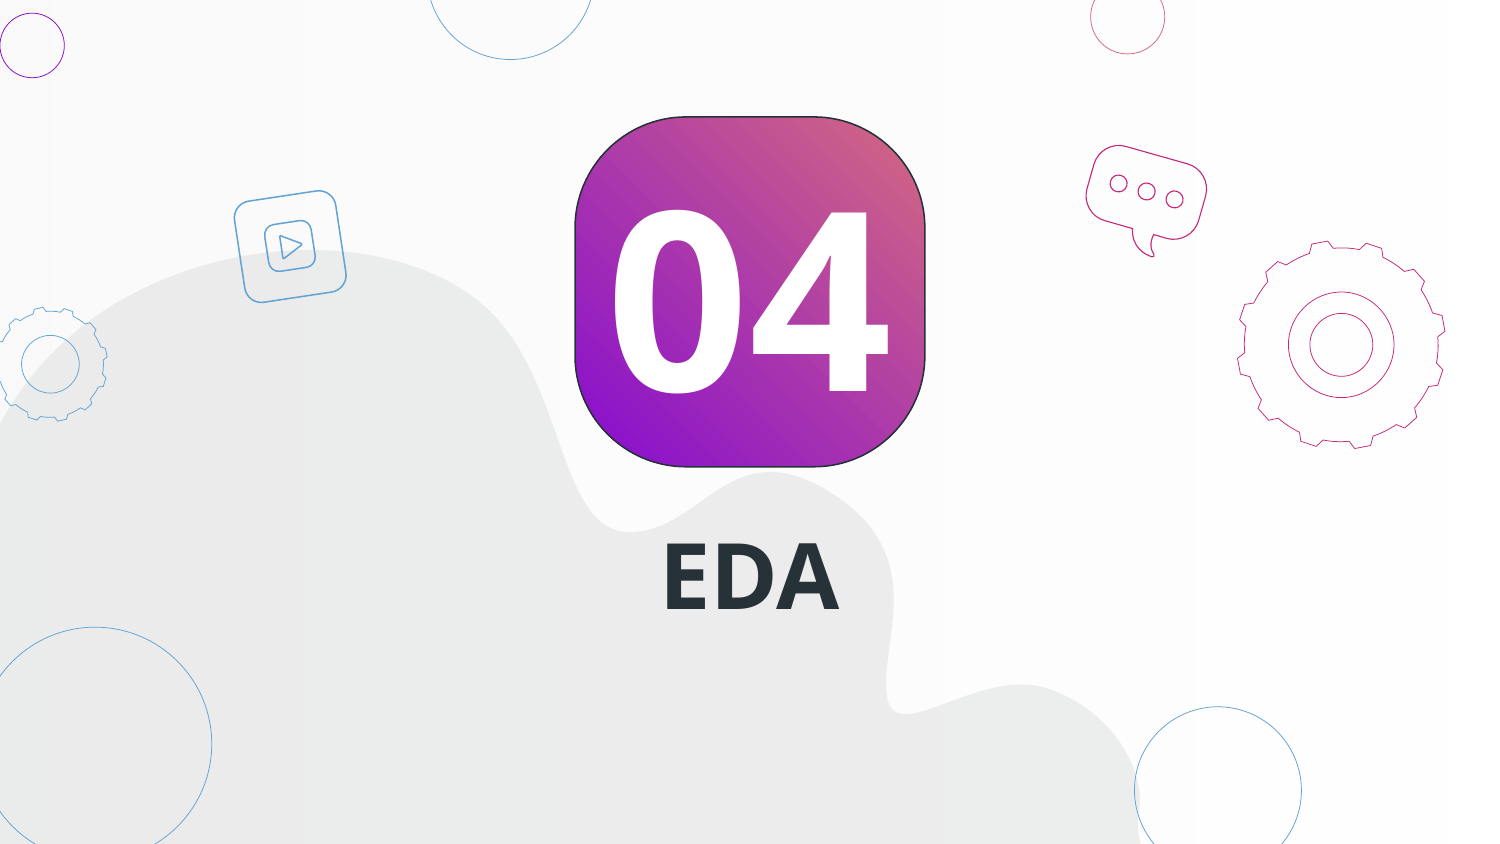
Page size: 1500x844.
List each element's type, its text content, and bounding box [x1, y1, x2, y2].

text_box [606, 116, 894, 151]
title 04 [515, 151, 985, 433]
text_box [606, 433, 894, 467]
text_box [231, 188, 349, 305]
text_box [1073, 138, 1214, 267]
title EDA [188, 503, 1312, 642]
